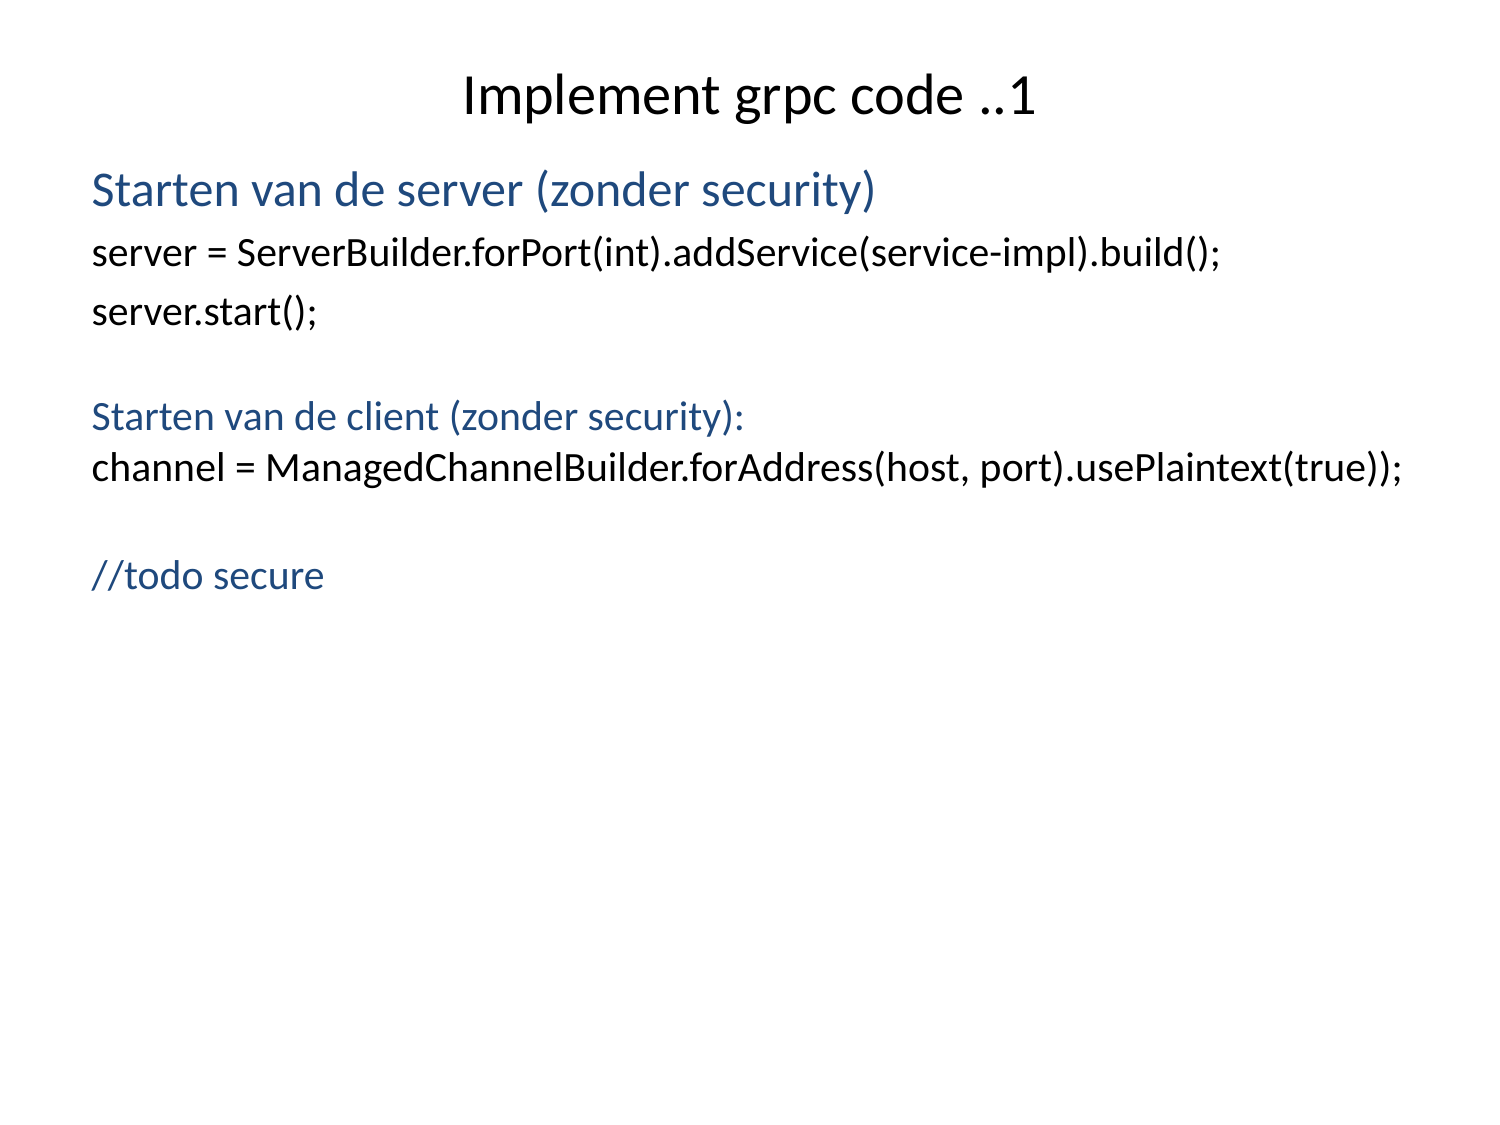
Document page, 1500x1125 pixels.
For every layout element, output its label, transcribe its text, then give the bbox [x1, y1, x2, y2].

title Implement grpc code ..1 [75, 45, 1425, 138]
list Starten van de server (zonder security) server = ServerBuilder.forPort(int).addService(service-impl).build(); server.start(); Starten van de client (zonder security): channel = ManagedChannelBuilder.forAddress(host, port).usePlaintext(true)); //todo secure [76, 149, 1459, 1083]
